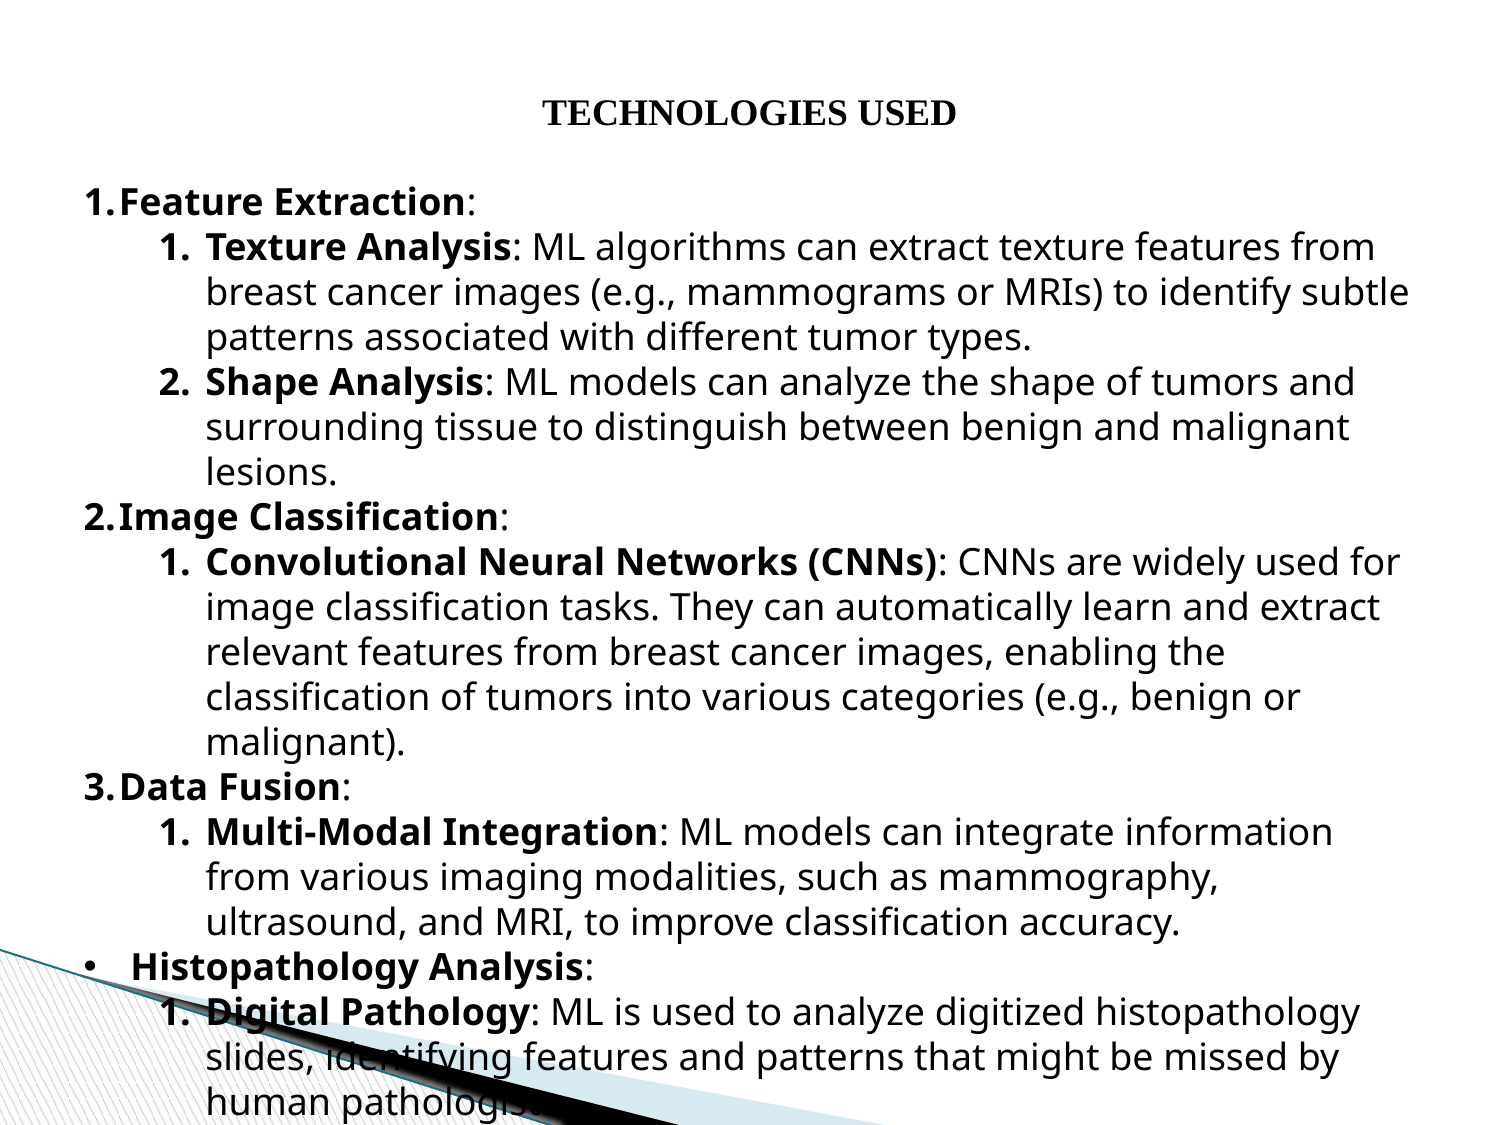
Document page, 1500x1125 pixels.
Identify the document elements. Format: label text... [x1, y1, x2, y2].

text_box TECHNOLOGIES USED Feature Extraction: Texture Analysis: ML algorithms can extract texture features from breast cancer images (e.g., mammograms or MRIs) to identify subtle patterns associated with different tumor types. Shape Analysis: ML models can analyze the shape of tumors and surrounding tissue to distinguish between benign and malignant lesions. Image Classification: Convolutional Neural Networks (CNNs): CNNs are widely used for image classification tasks. They can automatically learn and extract relevant features from breast cancer images, enabling the classification of tumors into various categories (e.g., benign or malignant). Data Fusion: Multi-Modal Integration: ML models can integrate information from various imaging modalities, such as mammography, ultrasound, and MRI, to improve classification accuracy. Histopathology Analysis: Digital Pathology: ML is used to analyze digitized histopathology slides, identifying features and patterns that might be missed by human pathologists. [68, 80, 1432, 1125]
